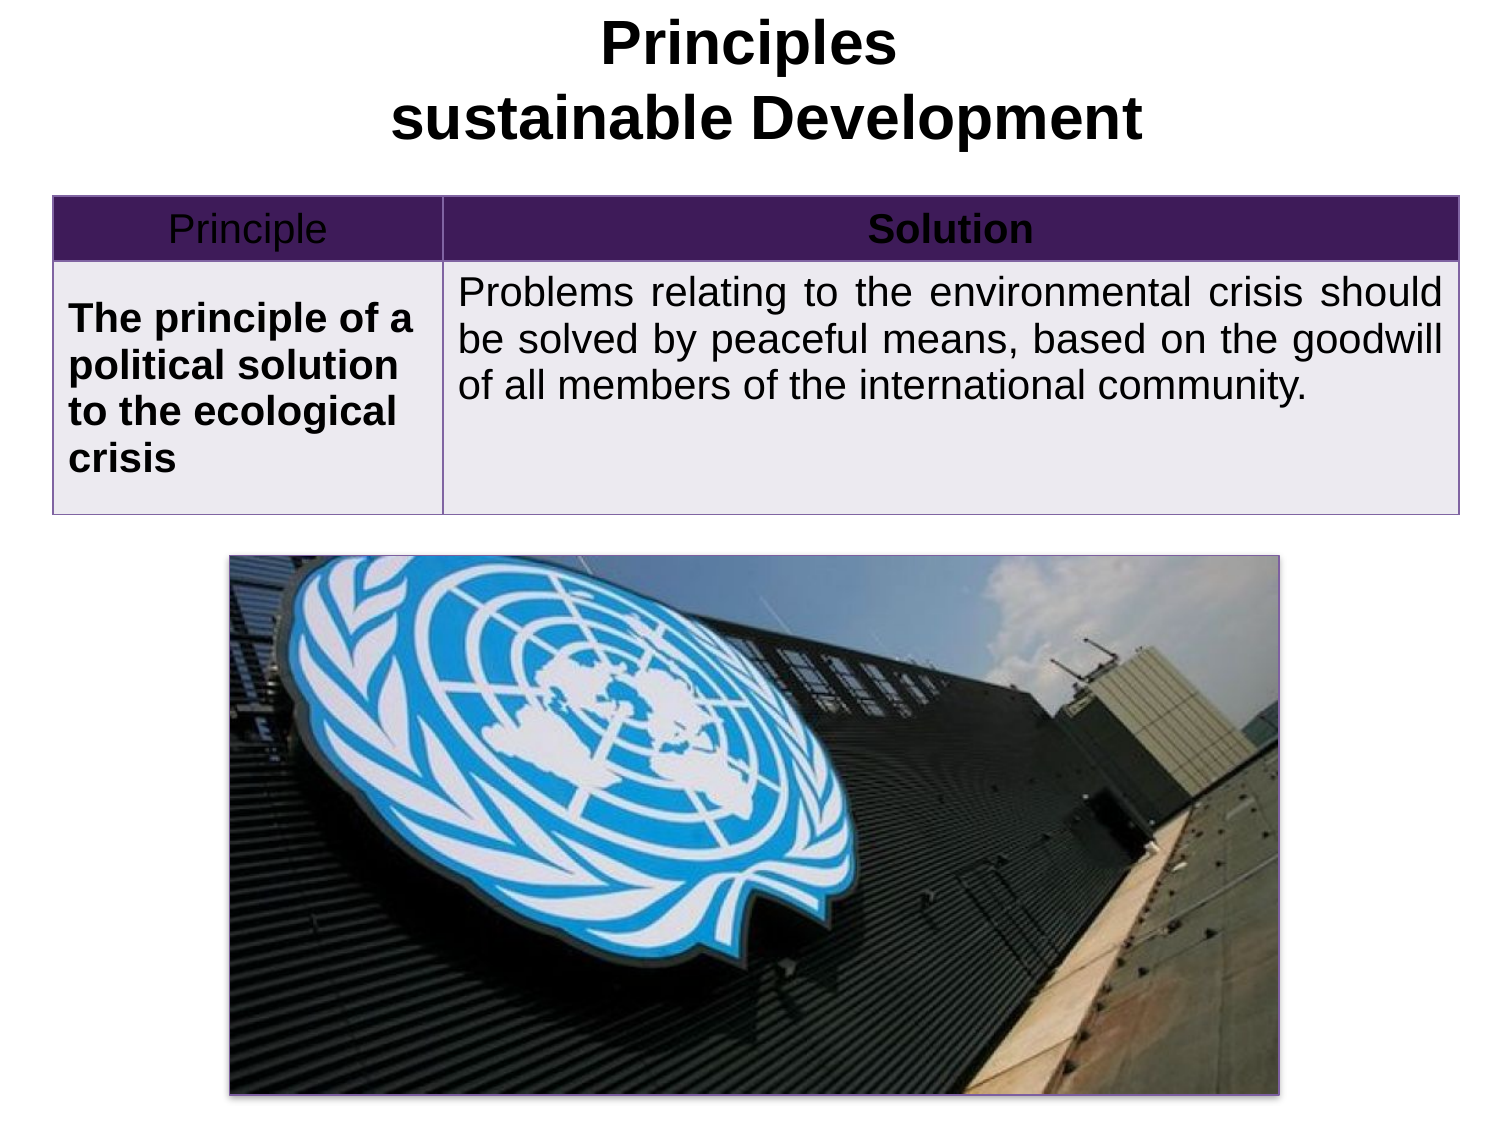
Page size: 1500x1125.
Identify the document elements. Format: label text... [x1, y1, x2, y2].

text_box Principles sustainable Development [0, 0, 1500, 160]
picture [229, 556, 1279, 1095]
table_header Solution [444, 197, 1458, 260]
table_cell The principle of a political solution to the ecological crisis [54, 262, 442, 514]
table_header Principle [54, 197, 442, 260]
table_cell Problems relating to the environmental crisis should be solved by peaceful means, based on the goodwill of all members of the international community. [444, 262, 1458, 514]
